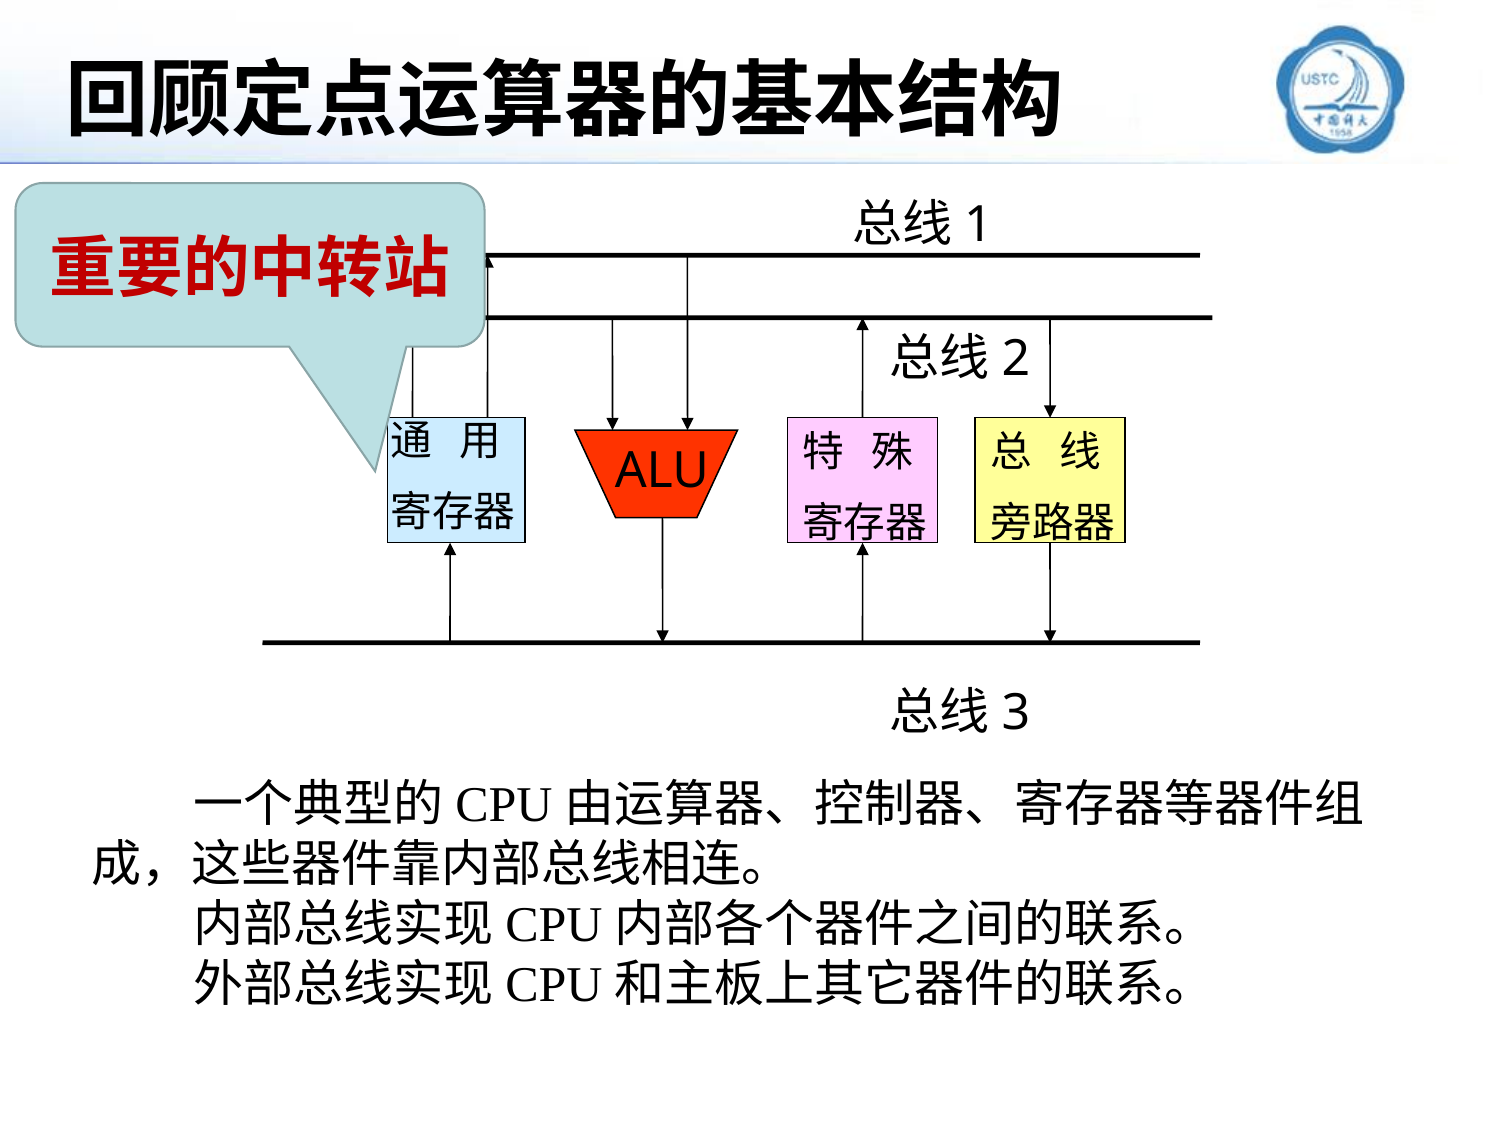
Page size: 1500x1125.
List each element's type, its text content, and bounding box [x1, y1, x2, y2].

picture [0, 0, 1500, 164]
text_box 一个典型的CPU由运算器、控制器、寄存器等器件组成，这些器件靠内部总线相连。 内部总线实现CPU内部各个器件之间的联系。 外部总线实现CPU和主板上其它器件的联系。 [76, 764, 1449, 1020]
title 回顾定点运算器的基本结构 [50, 27, 1325, 165]
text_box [262, 184, 1213, 749]
text_box 重要的中转站 [14, 181, 468, 348]
